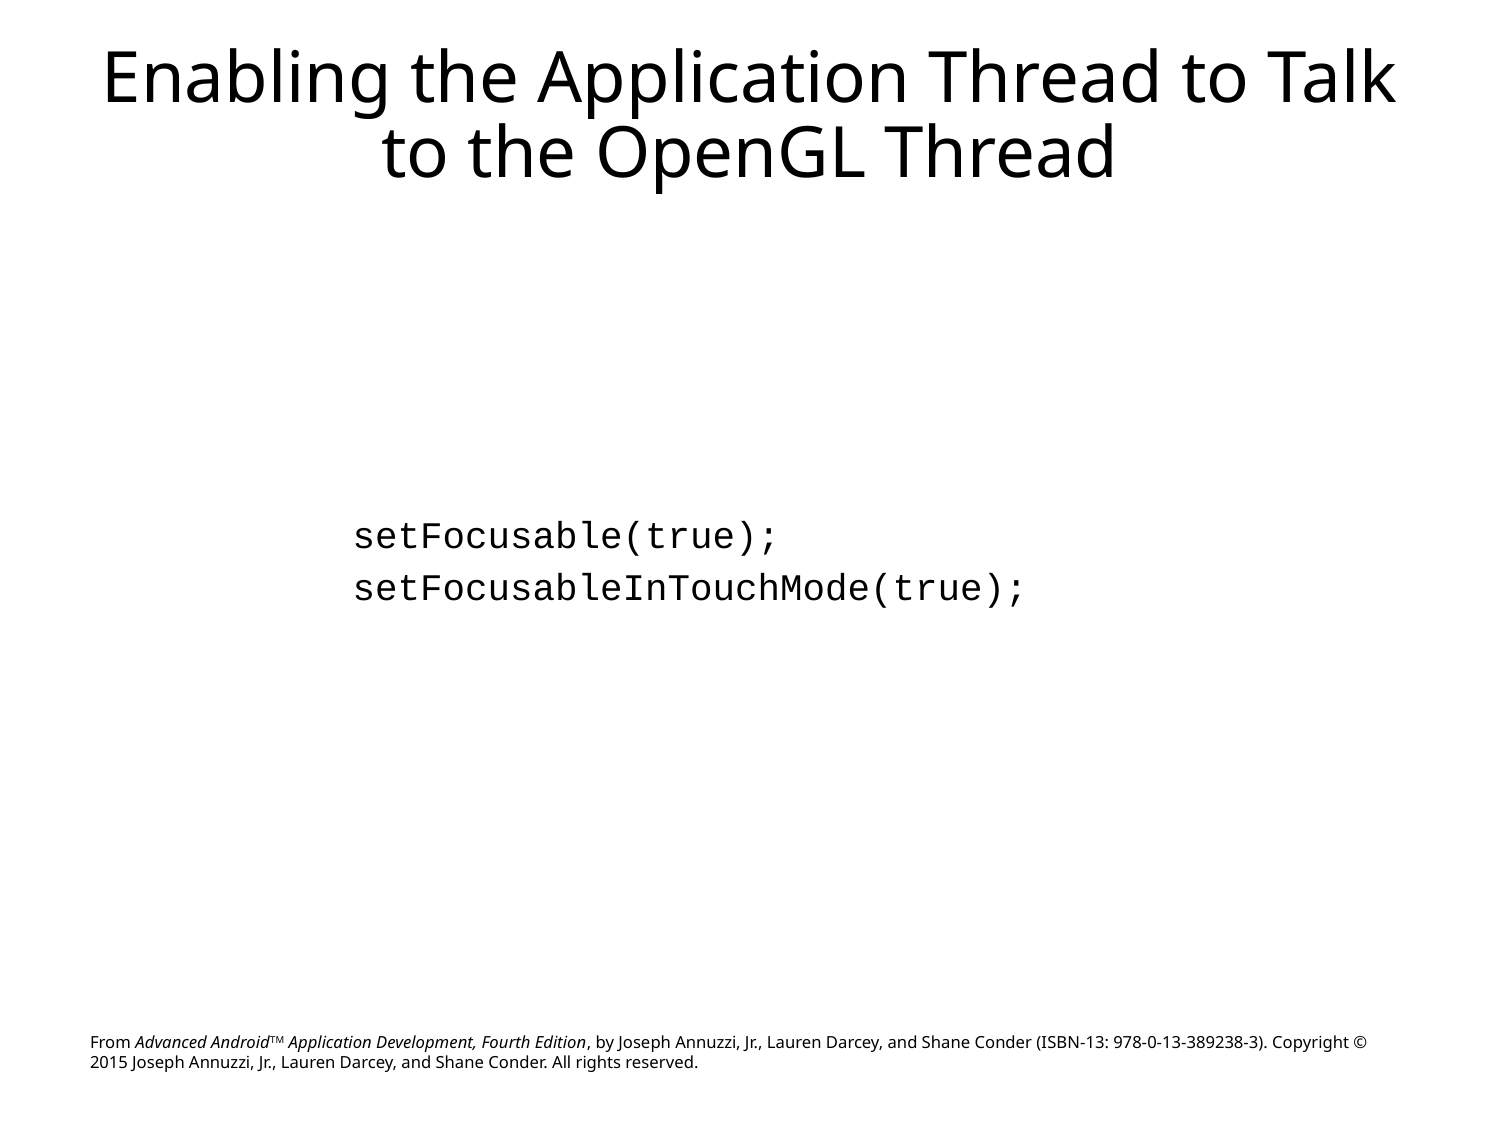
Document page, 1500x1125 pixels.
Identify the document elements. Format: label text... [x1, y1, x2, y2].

title Enabling the Application Thread to Talk to the OpenGL Thread [75, 45, 1425, 188]
list setFocusable(true); setFocusableInTouchMode(true); [75, 212, 1425, 1005]
footer From Advanced AndroidTM Application Development, Fourth Edition, by Joseph Annuzzi, Jr., Lauren Darcey, and Shane Conder (ISBN-13: 978-0-13-389238-3). Copyright © 2015 Joseph Annuzzi, Jr., Lauren Darcey, and Shane Conder. All rights reserved. [74, 1024, 1426, 1103]
